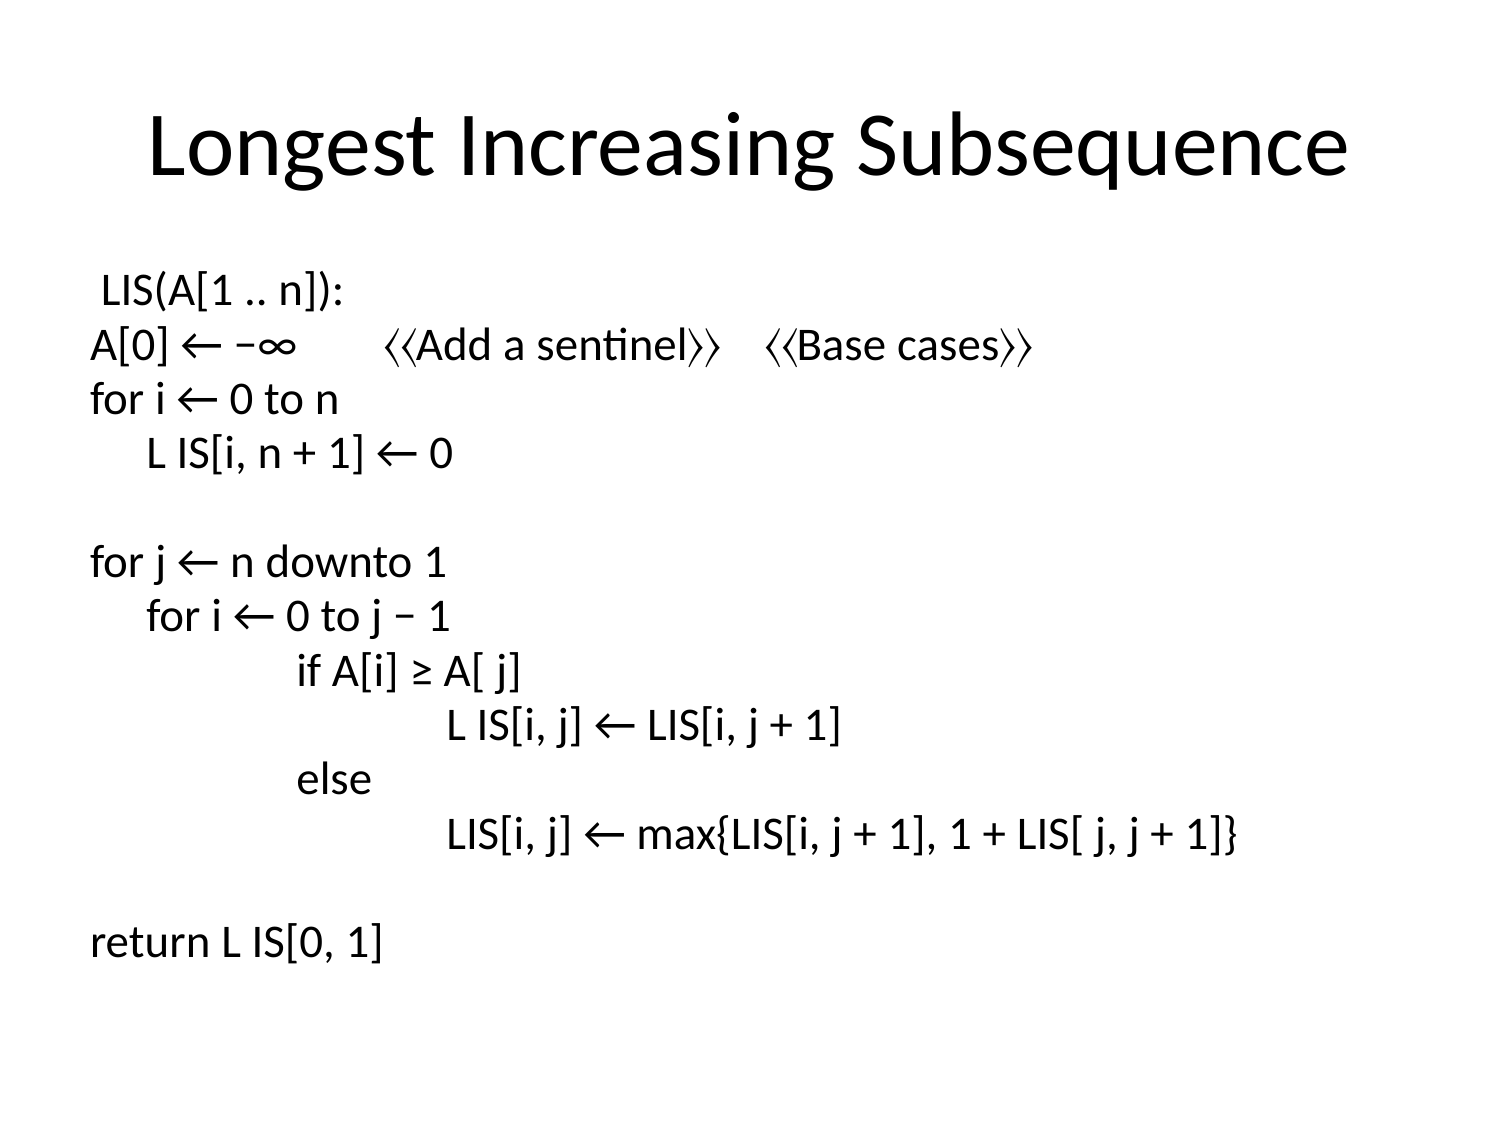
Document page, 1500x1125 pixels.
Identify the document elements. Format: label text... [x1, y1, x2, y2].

title Longest Increasing Subsequence [75, 45, 1425, 233]
list LIS(A[1 .. n]): A[0] ← −∞ 〈〈Add a sentinel〉〉 〈〈Base cases〉〉 for i ← 0 to n L IS[i, n + 1] ← 0 for j ← n downto 1 for i ← 0 to j − 1 if A[i] ≥ A[ j] L IS[i, j] ← LIS[i, j + 1] else LIS[i, j] ← max{LIS[i, j + 1], 1 + LIS[ j, j + 1]} return L IS[0, 1] [75, 262, 1425, 1005]
